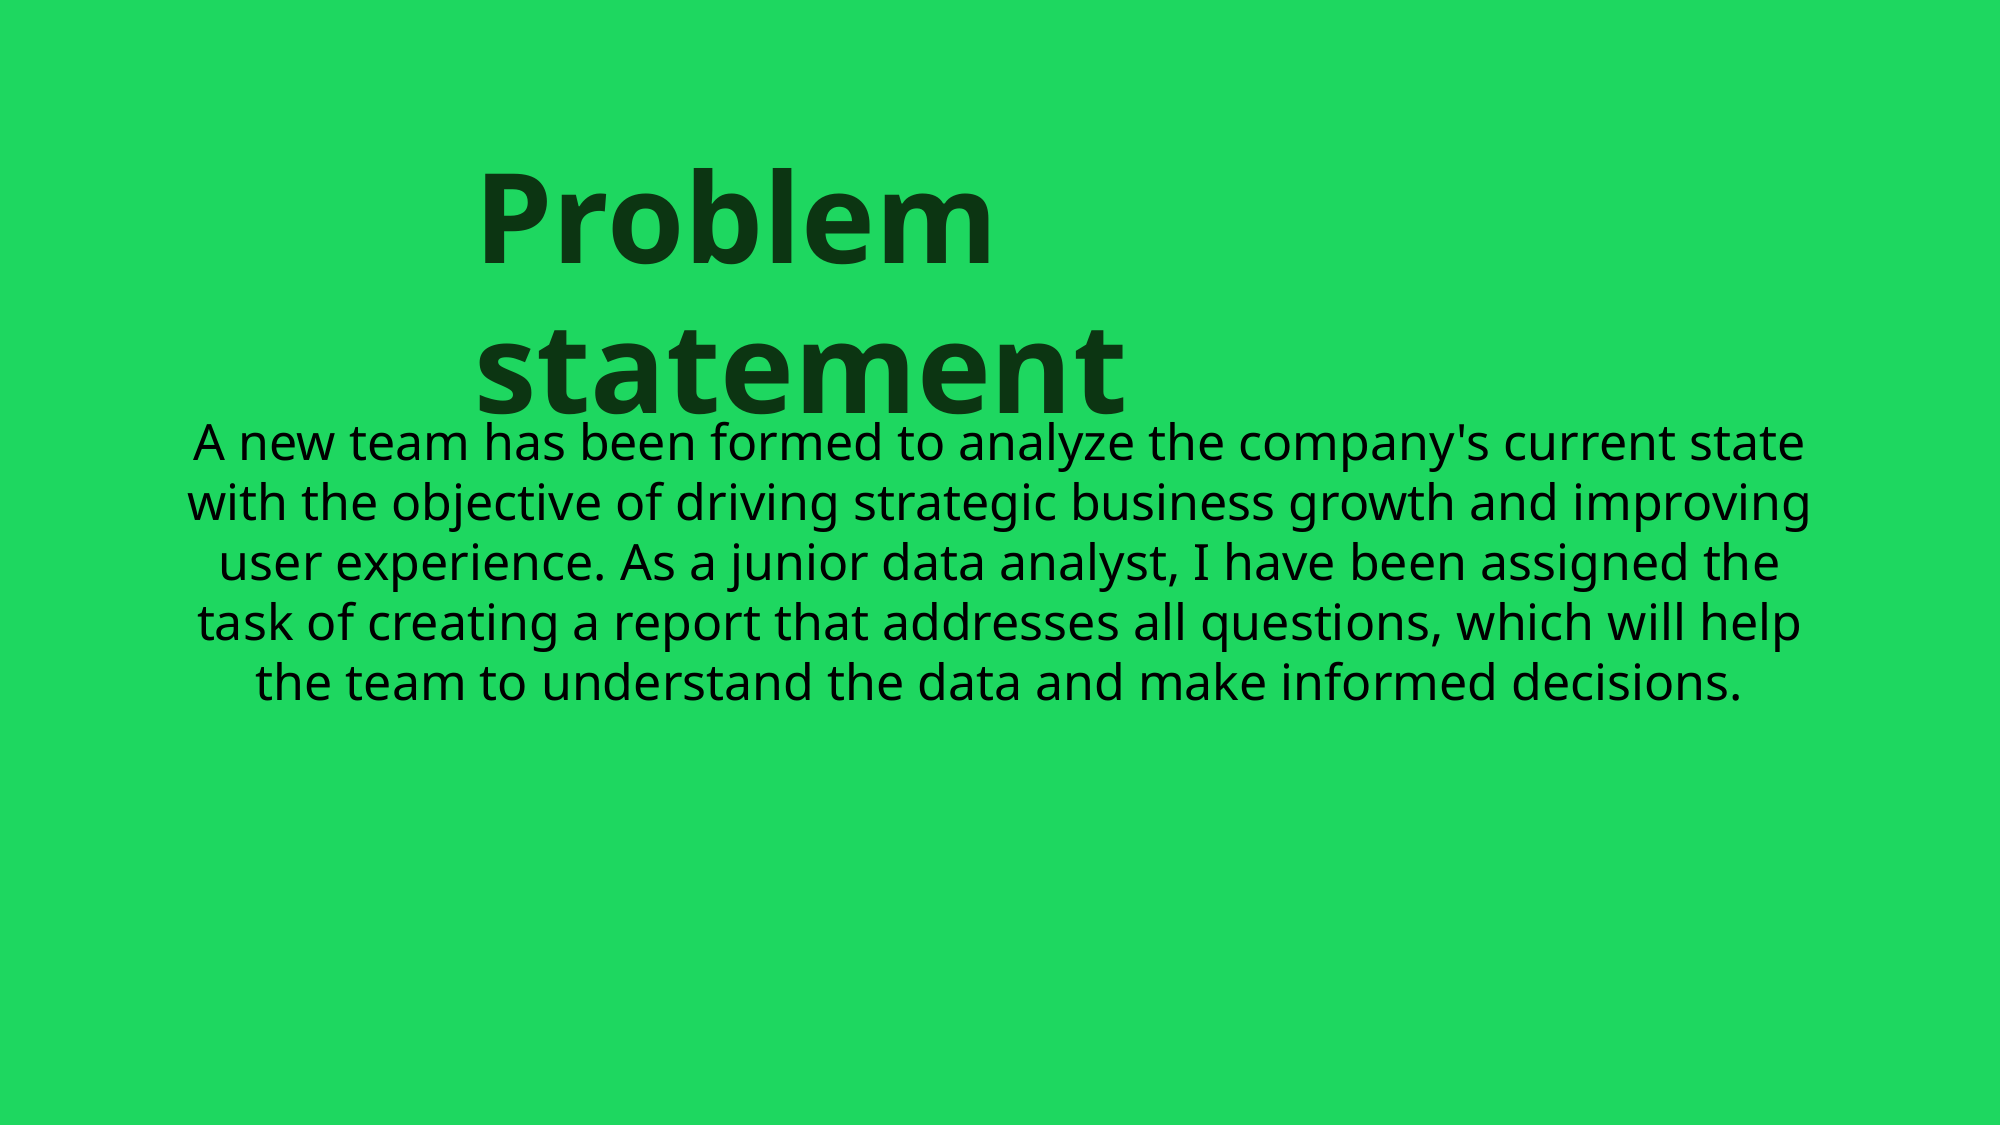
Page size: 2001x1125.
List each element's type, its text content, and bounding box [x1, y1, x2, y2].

text_box A new team has been formed to analyze the company's current state with the objective of driving strategic business growth and improving user experience. As a junior data analyst, I have been assigned the task of creating a report that addresses all questions, which will help the team to understand the data and make informed decisions. [158, 403, 1841, 719]
text_box Problem statement [459, 131, 1541, 403]
